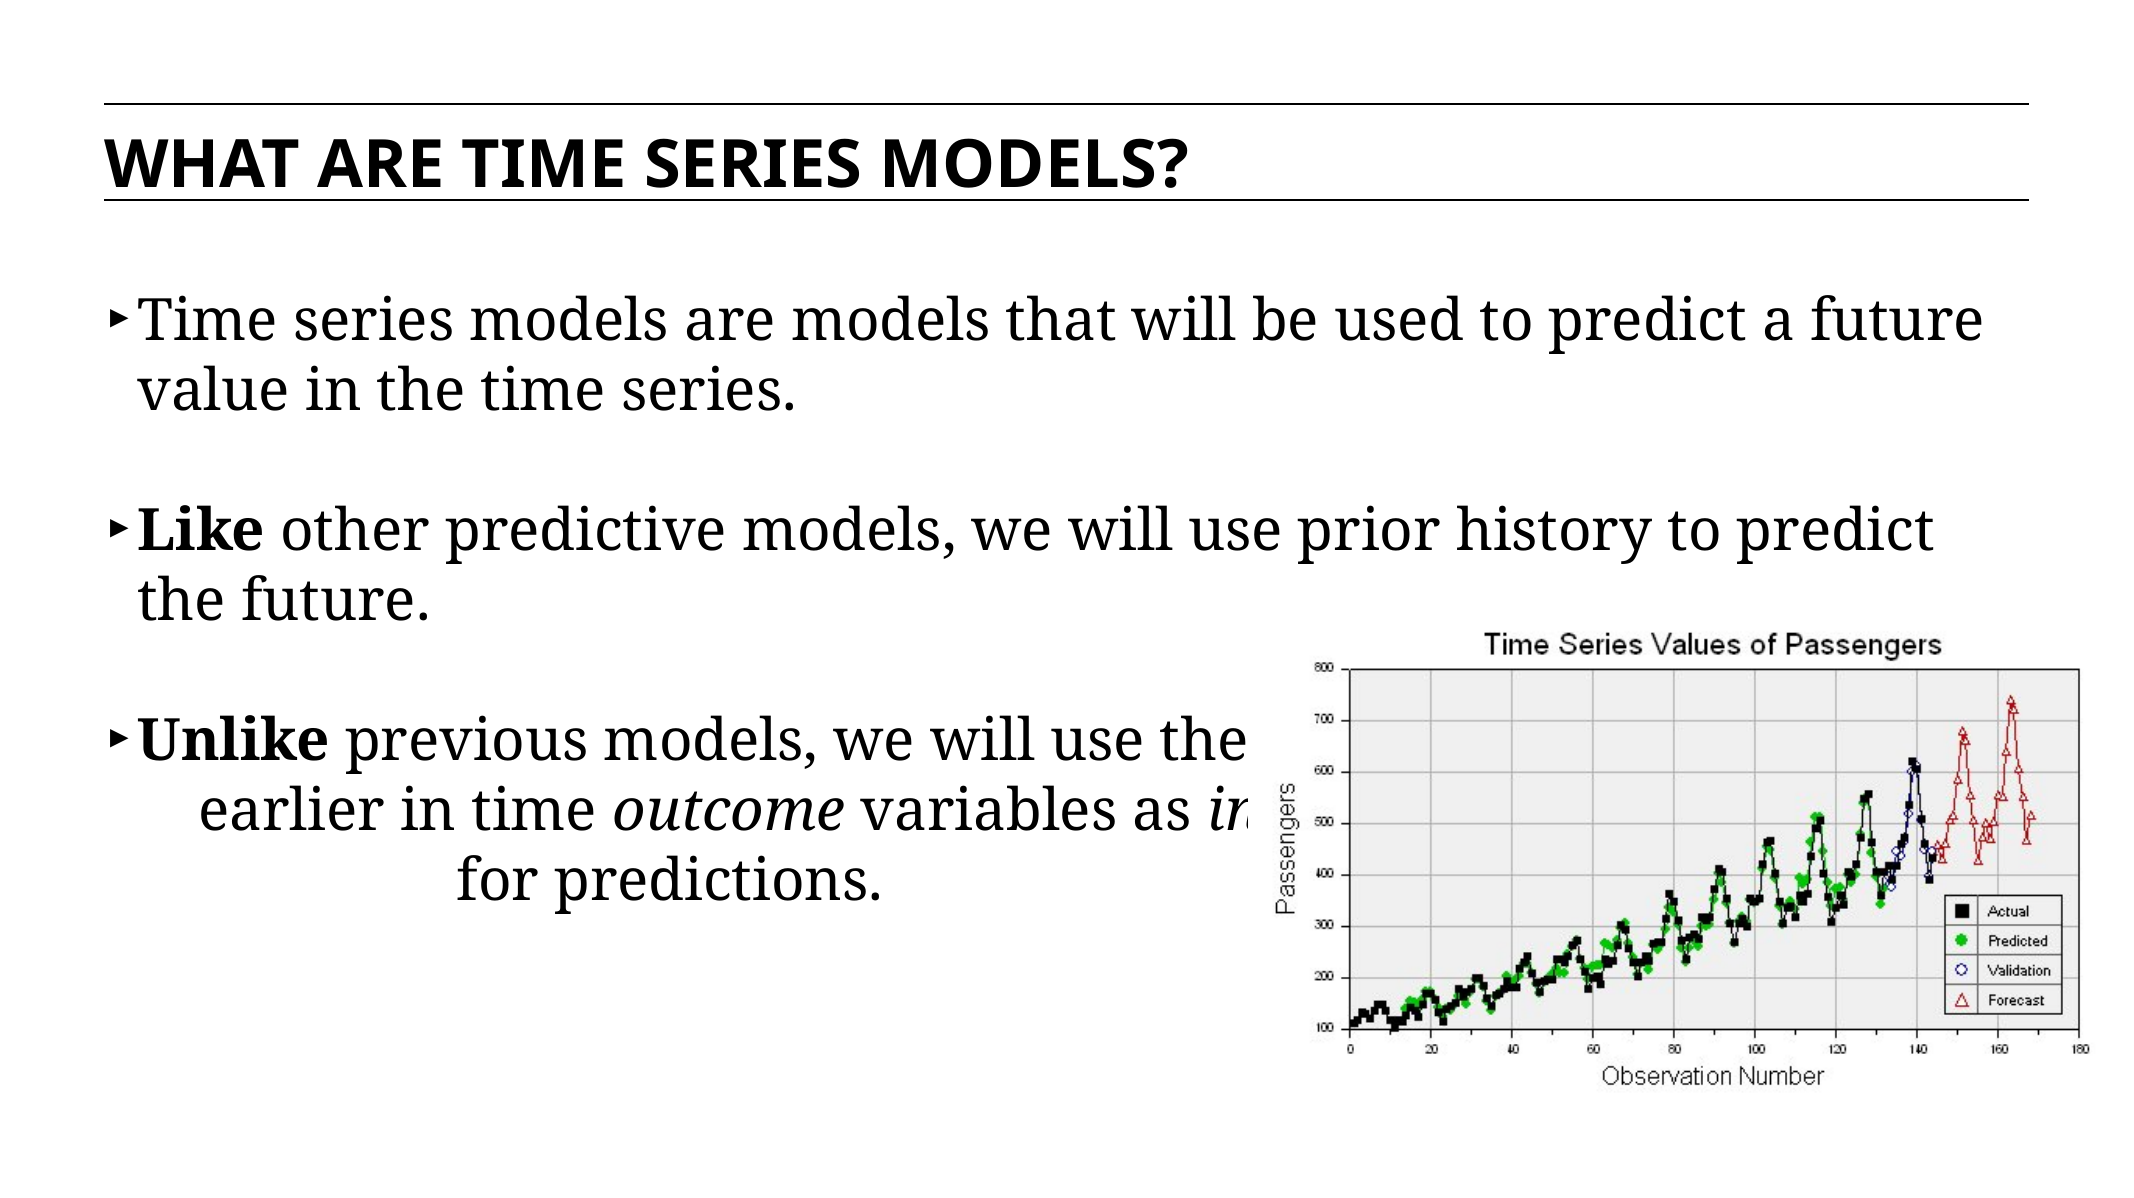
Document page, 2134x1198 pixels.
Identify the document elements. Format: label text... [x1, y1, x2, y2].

picture [1248, 619, 2105, 1097]
list Time series models are models that will be used to predict a future value in the time series. Like other predictive models, we will use prior history to predict the future. Unlike previous models, we will use the earlier in time outcome variables as inputs for predictions. [104, 212, 2030, 837]
text_box WHAT ARE TIME SERIES MODELS? [104, 120, 2030, 192]
